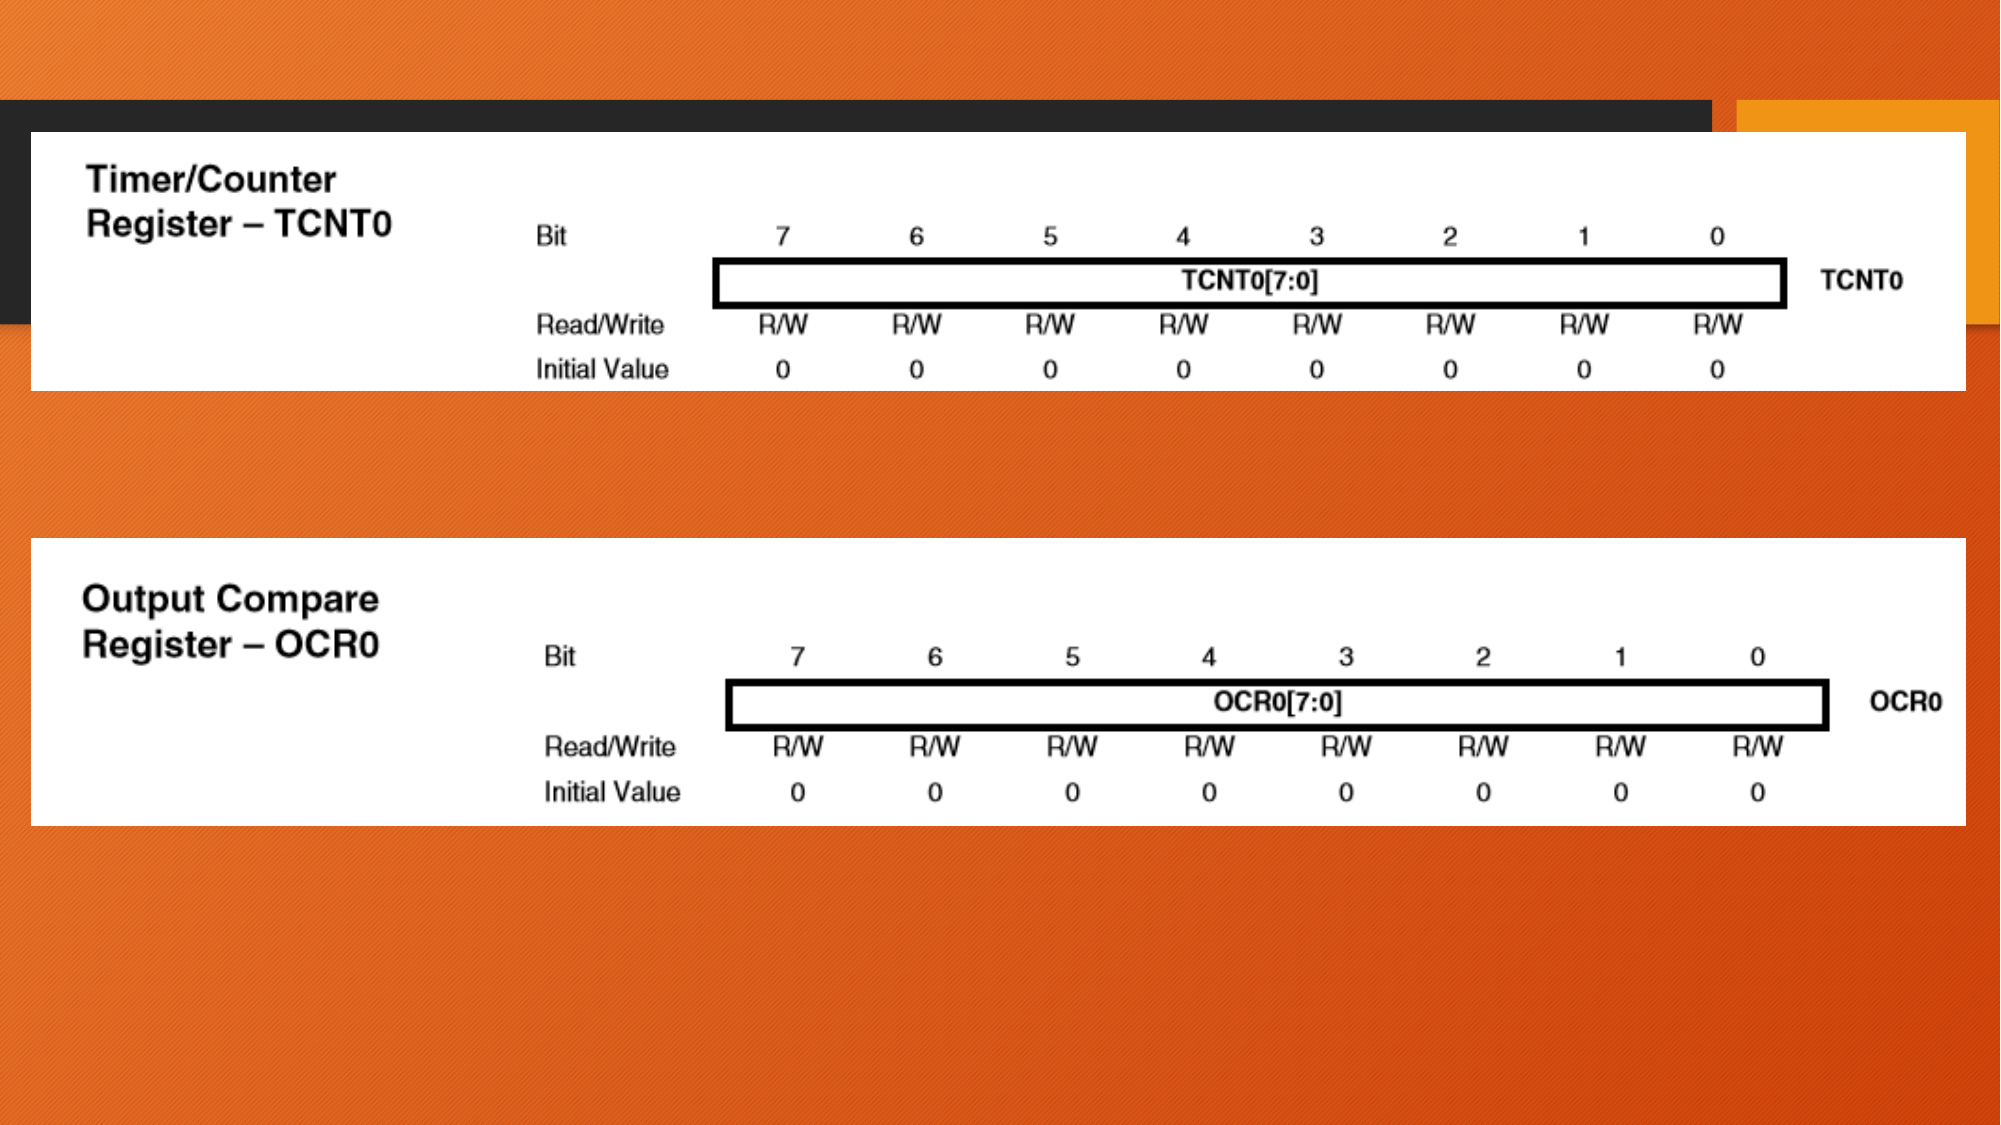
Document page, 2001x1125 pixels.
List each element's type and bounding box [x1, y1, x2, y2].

picture [31, 538, 1966, 827]
picture [0, 132, 2000, 392]
